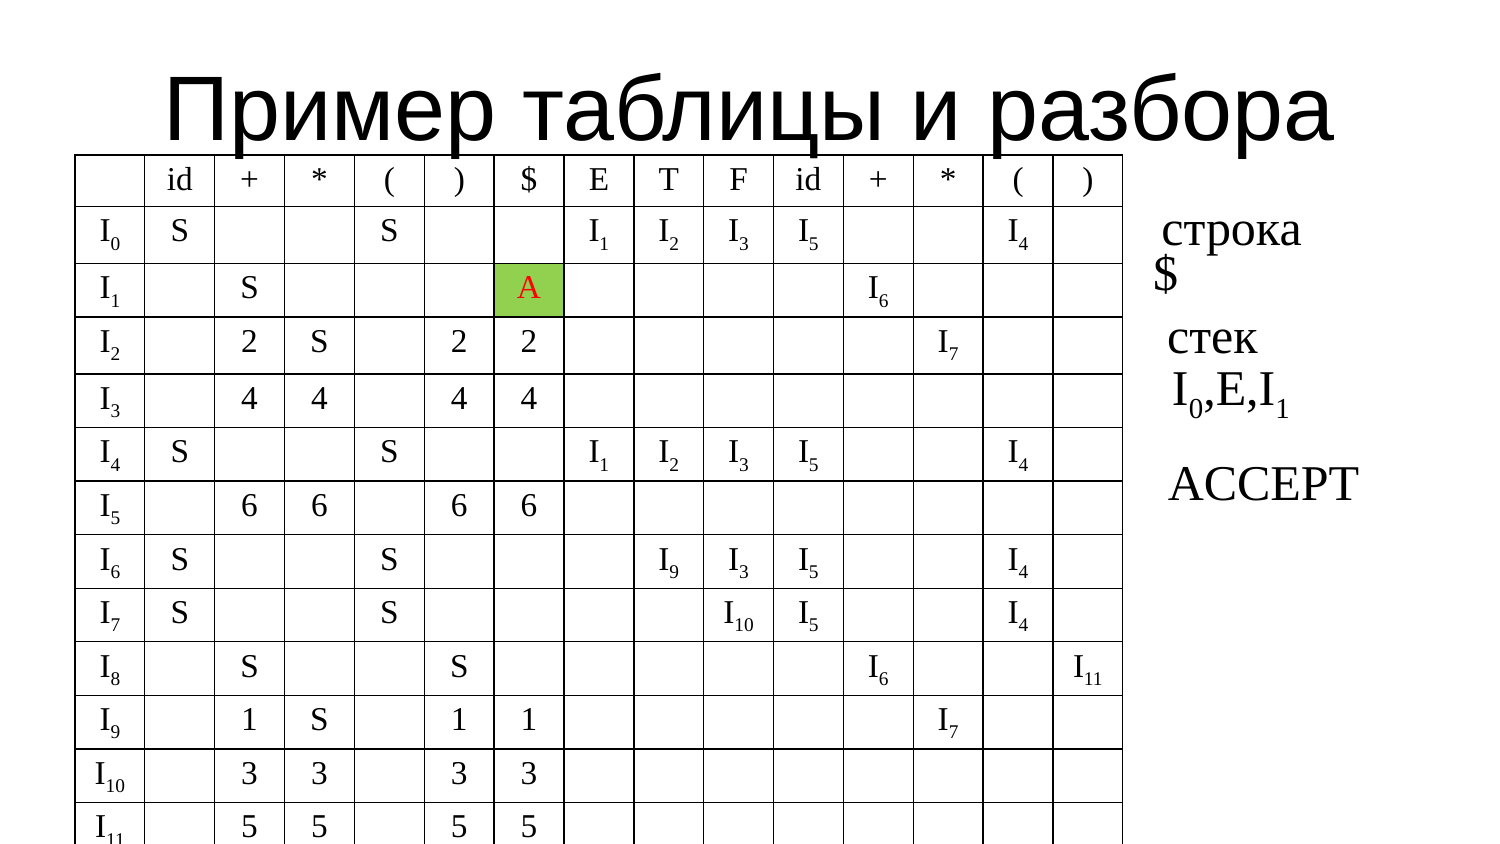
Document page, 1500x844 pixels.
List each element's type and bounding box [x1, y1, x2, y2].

table_header [704, 156, 773, 206]
table_cell [285, 318, 354, 373]
table_cell [1054, 803, 1122, 844]
table_cell [215, 696, 284, 748]
table_header [145, 156, 214, 206]
table_header [76, 156, 144, 206]
table_cell [145, 750, 214, 802]
table_cell [565, 750, 633, 802]
table_cell [355, 375, 424, 427]
table_cell [285, 375, 354, 427]
table_cell [425, 589, 493, 641]
table_cell [495, 428, 563, 480]
table_cell [285, 696, 354, 748]
table_cell [495, 803, 563, 844]
table_cell [215, 207, 284, 263]
table_cell [984, 482, 1052, 534]
table_cell [76, 535, 144, 588]
table_cell [774, 318, 843, 373]
table_cell [76, 642, 144, 695]
table_cell [635, 589, 703, 641]
table_cell [355, 803, 424, 844]
table_cell [145, 428, 214, 480]
text_box [74, 33, 1425, 175]
table_cell [984, 642, 1052, 695]
table_cell [355, 482, 424, 534]
table_cell [774, 428, 843, 480]
table_cell [425, 264, 493, 316]
table_cell [844, 264, 913, 316]
table_cell [565, 428, 633, 480]
table_cell [215, 642, 284, 695]
table_cell [1054, 535, 1122, 588]
table_cell [285, 642, 354, 695]
table_cell [844, 428, 913, 480]
table_cell [76, 482, 144, 534]
table_cell [635, 696, 703, 748]
table_cell [1054, 375, 1122, 427]
table_cell [844, 696, 913, 748]
table_cell [984, 375, 1052, 427]
table_cell [285, 428, 354, 480]
table_cell [914, 803, 982, 844]
table_cell [145, 535, 214, 588]
table_cell [76, 589, 144, 641]
table_header [635, 156, 703, 206]
table_header [844, 156, 913, 206]
table_cell [76, 318, 144, 373]
table_cell [495, 318, 563, 373]
table_cell [774, 264, 843, 316]
table_cell [635, 642, 703, 695]
table_cell [914, 589, 982, 641]
table_cell [984, 428, 1052, 480]
table_cell [704, 428, 773, 480]
table_cell [1054, 207, 1122, 263]
table_cell [704, 207, 773, 263]
table_header [914, 156, 982, 206]
table_cell [704, 803, 773, 844]
table_cell [704, 318, 773, 373]
table_cell [984, 318, 1052, 373]
table_cell [704, 535, 773, 588]
table_header [215, 156, 284, 206]
table_cell [495, 482, 563, 534]
table_cell [355, 428, 424, 480]
table_cell [565, 264, 633, 316]
table_header [355, 156, 424, 206]
table_cell [285, 535, 354, 588]
table_cell [145, 318, 214, 373]
table_cell [774, 207, 843, 263]
table_cell [1054, 318, 1122, 373]
table_cell [635, 535, 703, 588]
table_cell [774, 803, 843, 844]
table_cell [635, 375, 703, 427]
table_cell [1054, 750, 1122, 802]
table_cell [145, 696, 214, 748]
table_header [984, 156, 1052, 206]
table_header [495, 156, 563, 206]
table_cell [285, 482, 354, 534]
table_cell [914, 375, 982, 427]
table_cell [285, 589, 354, 641]
table_cell [215, 750, 284, 802]
table_cell [355, 264, 424, 316]
table_cell [984, 696, 1052, 748]
table_cell [355, 318, 424, 373]
table_cell [914, 535, 982, 588]
table_cell [984, 750, 1052, 802]
table_cell [76, 696, 144, 748]
table_cell [635, 750, 703, 802]
table_cell [76, 803, 144, 844]
table_cell [635, 803, 703, 844]
table_cell [425, 642, 493, 695]
table_cell [565, 207, 633, 263]
table_cell [495, 207, 563, 263]
table_cell [215, 318, 284, 373]
table_cell [145, 482, 214, 534]
table_cell [704, 696, 773, 748]
table_cell [425, 375, 493, 427]
table_cell [215, 803, 284, 844]
table_cell [984, 535, 1052, 588]
table_cell [495, 264, 563, 316]
table_cell [914, 428, 982, 480]
table_cell [76, 375, 144, 427]
table_cell [425, 803, 493, 844]
table_cell [635, 207, 703, 263]
table_cell [355, 696, 424, 748]
table_cell [984, 803, 1052, 844]
table_cell [285, 750, 354, 802]
table_cell [425, 482, 493, 534]
table_cell [215, 375, 284, 427]
table_cell [844, 589, 913, 641]
table_cell [914, 318, 982, 373]
table_cell [774, 750, 843, 802]
table_cell [145, 375, 214, 427]
table_cell [565, 318, 633, 373]
table_cell [774, 535, 843, 588]
table_cell [1054, 642, 1122, 695]
table_cell [425, 207, 493, 263]
table_cell [565, 375, 633, 427]
table_cell [425, 428, 493, 480]
table_cell [774, 589, 843, 641]
table_cell [635, 482, 703, 534]
table_cell [145, 264, 214, 316]
table_cell [145, 589, 214, 641]
table_cell [1054, 696, 1122, 748]
table_cell [844, 375, 913, 427]
table_cell [565, 696, 633, 748]
table_cell [704, 642, 773, 695]
table_cell [355, 750, 424, 802]
table_cell [76, 750, 144, 802]
table_cell [495, 589, 563, 641]
table_cell [635, 428, 703, 480]
table_cell [774, 642, 843, 695]
table_cell [1054, 482, 1122, 534]
table_cell [844, 482, 913, 534]
table_cell [844, 642, 913, 695]
table_cell [425, 750, 493, 802]
table_header [774, 156, 843, 206]
table_cell [914, 264, 982, 316]
table_cell [1054, 589, 1122, 641]
table_header [1054, 156, 1122, 206]
table_cell [565, 482, 633, 534]
table_cell [914, 482, 982, 534]
table_header [565, 156, 633, 206]
table_cell [704, 750, 773, 802]
table_cell [145, 803, 214, 844]
table_cell [355, 589, 424, 641]
table_cell [76, 207, 144, 263]
table_cell [355, 642, 424, 695]
table_cell [565, 803, 633, 844]
table_cell [844, 207, 913, 263]
table_cell [76, 264, 144, 316]
table_cell [495, 642, 563, 695]
table_cell [355, 535, 424, 588]
table_cell [565, 535, 633, 588]
table_cell [914, 750, 982, 802]
table_cell [425, 696, 493, 748]
table_cell [984, 264, 1052, 316]
table_cell [844, 803, 913, 844]
table_header [425, 156, 493, 206]
text_box [1153, 442, 1475, 500]
table_cell [495, 750, 563, 802]
table_cell [984, 589, 1052, 641]
table_cell [635, 264, 703, 316]
table_cell [495, 375, 563, 427]
table_cell [145, 642, 214, 695]
table_cell [704, 482, 773, 534]
table_cell [215, 589, 284, 641]
table_cell [844, 535, 913, 588]
table_cell [285, 207, 354, 263]
table_cell [565, 589, 633, 641]
table_cell [704, 375, 773, 427]
table_cell [76, 428, 144, 480]
table_cell [355, 207, 424, 263]
table_cell [704, 589, 773, 641]
table_cell [914, 207, 982, 263]
text_box [1138, 187, 1408, 289]
table_cell [635, 318, 703, 373]
table_cell [425, 535, 493, 588]
table_header [285, 156, 354, 206]
table_cell [1054, 428, 1122, 480]
table_cell [215, 428, 284, 480]
table_cell [1054, 264, 1122, 316]
table_cell [285, 803, 354, 844]
table_cell [215, 264, 284, 316]
table_cell [145, 207, 214, 263]
text_box [1152, 295, 1408, 411]
table_cell [285, 264, 354, 316]
table_cell [495, 535, 563, 588]
table_cell [704, 264, 773, 316]
table_cell [565, 642, 633, 695]
table_cell [914, 642, 982, 695]
table_cell [425, 318, 493, 373]
table_cell [215, 482, 284, 534]
table_cell [774, 482, 843, 534]
table_cell [844, 750, 913, 802]
table_cell [215, 535, 284, 588]
table_cell [774, 696, 843, 748]
table_cell [844, 318, 913, 373]
table_cell [984, 207, 1052, 263]
table_cell [495, 696, 563, 748]
table_cell [774, 375, 843, 427]
table_cell [914, 696, 982, 748]
